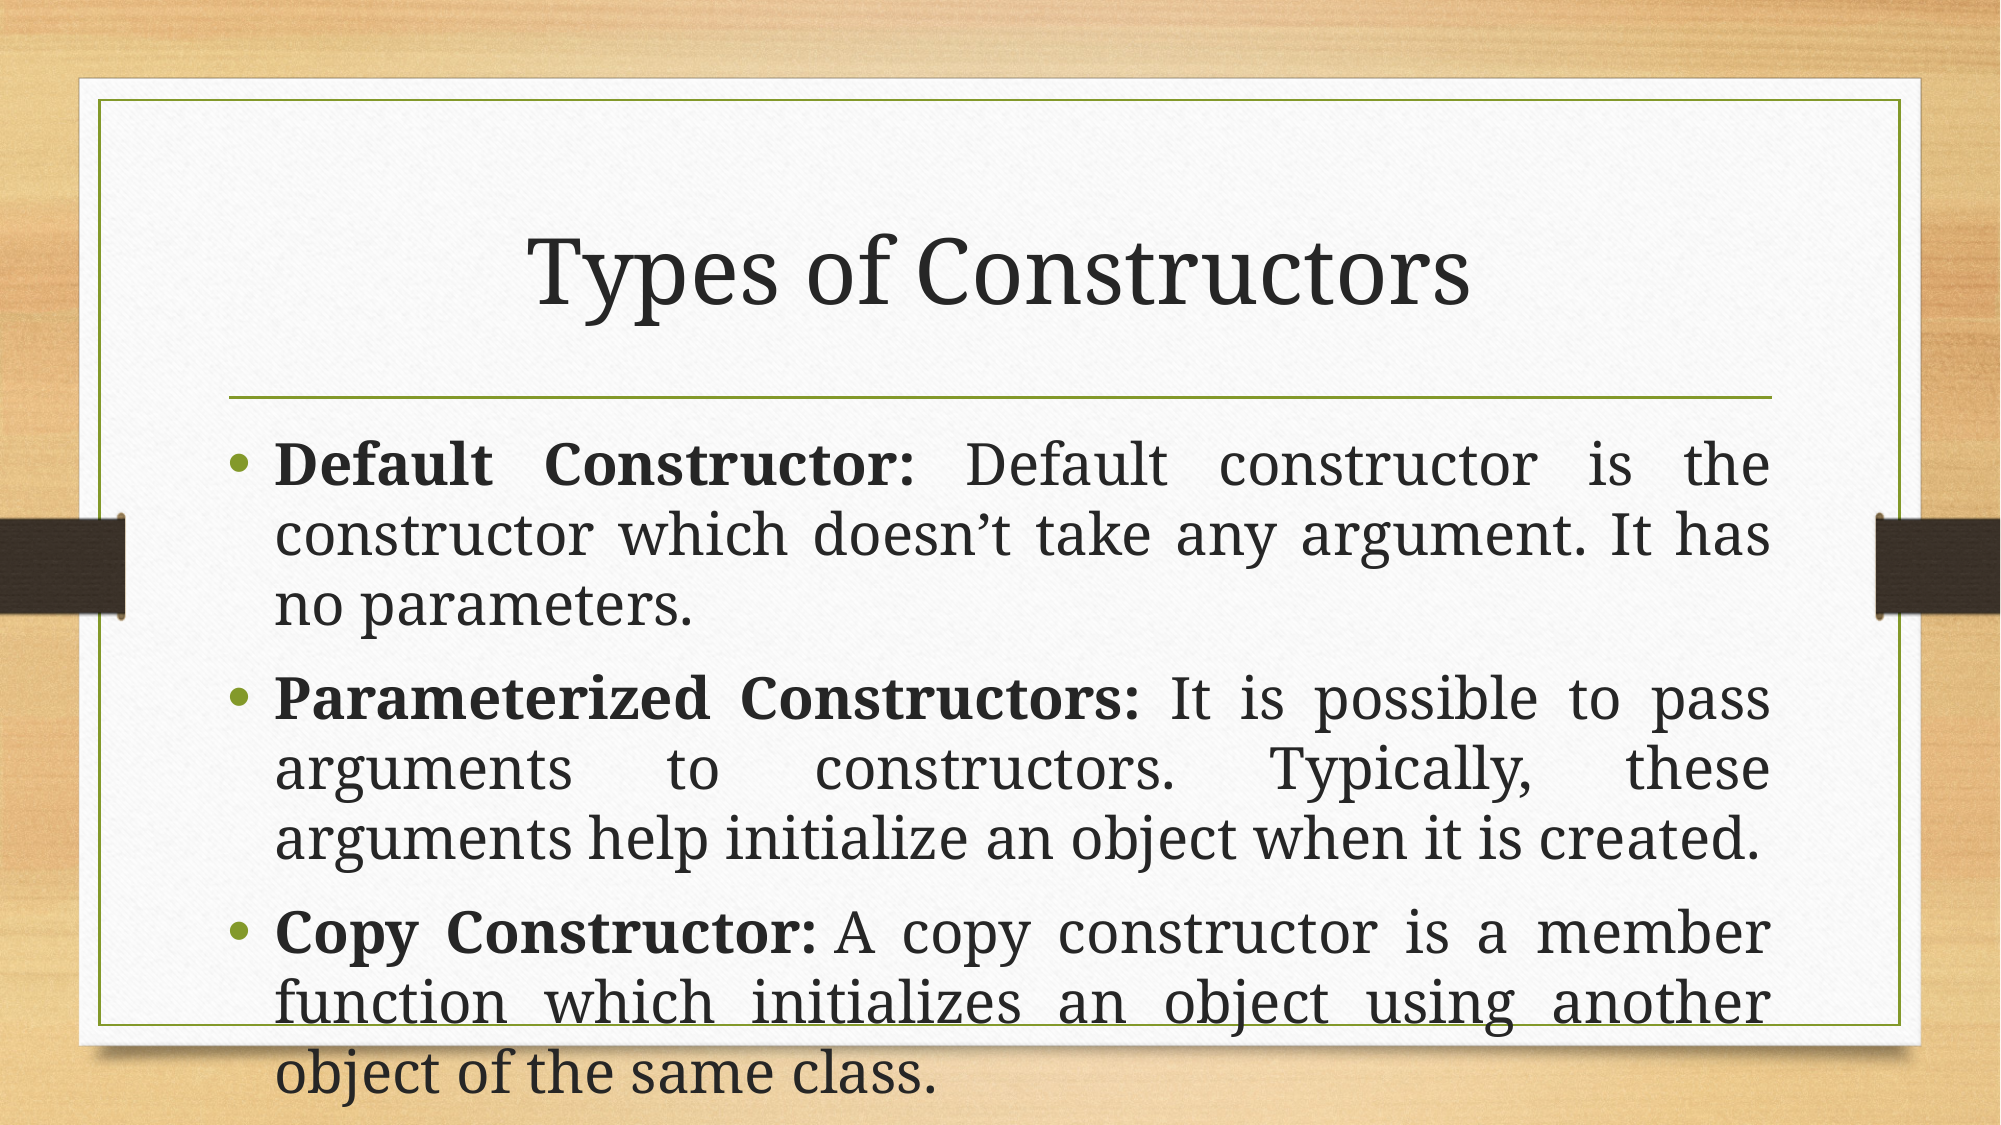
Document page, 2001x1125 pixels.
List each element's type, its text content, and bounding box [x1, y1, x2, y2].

title Types of Constructors [212, 161, 1788, 375]
list Default Constructor: Default constructor is the constructor which doesn’t take any argument. It has no parameters. Parameterized Constructors: It is possible to pass arguments to constructors. Typically, these arguments help initialize an object when it is created. Copy Constructor: A copy constructor is a member function which initializes an object using another object of the same class. [212, 419, 1788, 964]
picture [0, 0, 2001, 1125]
